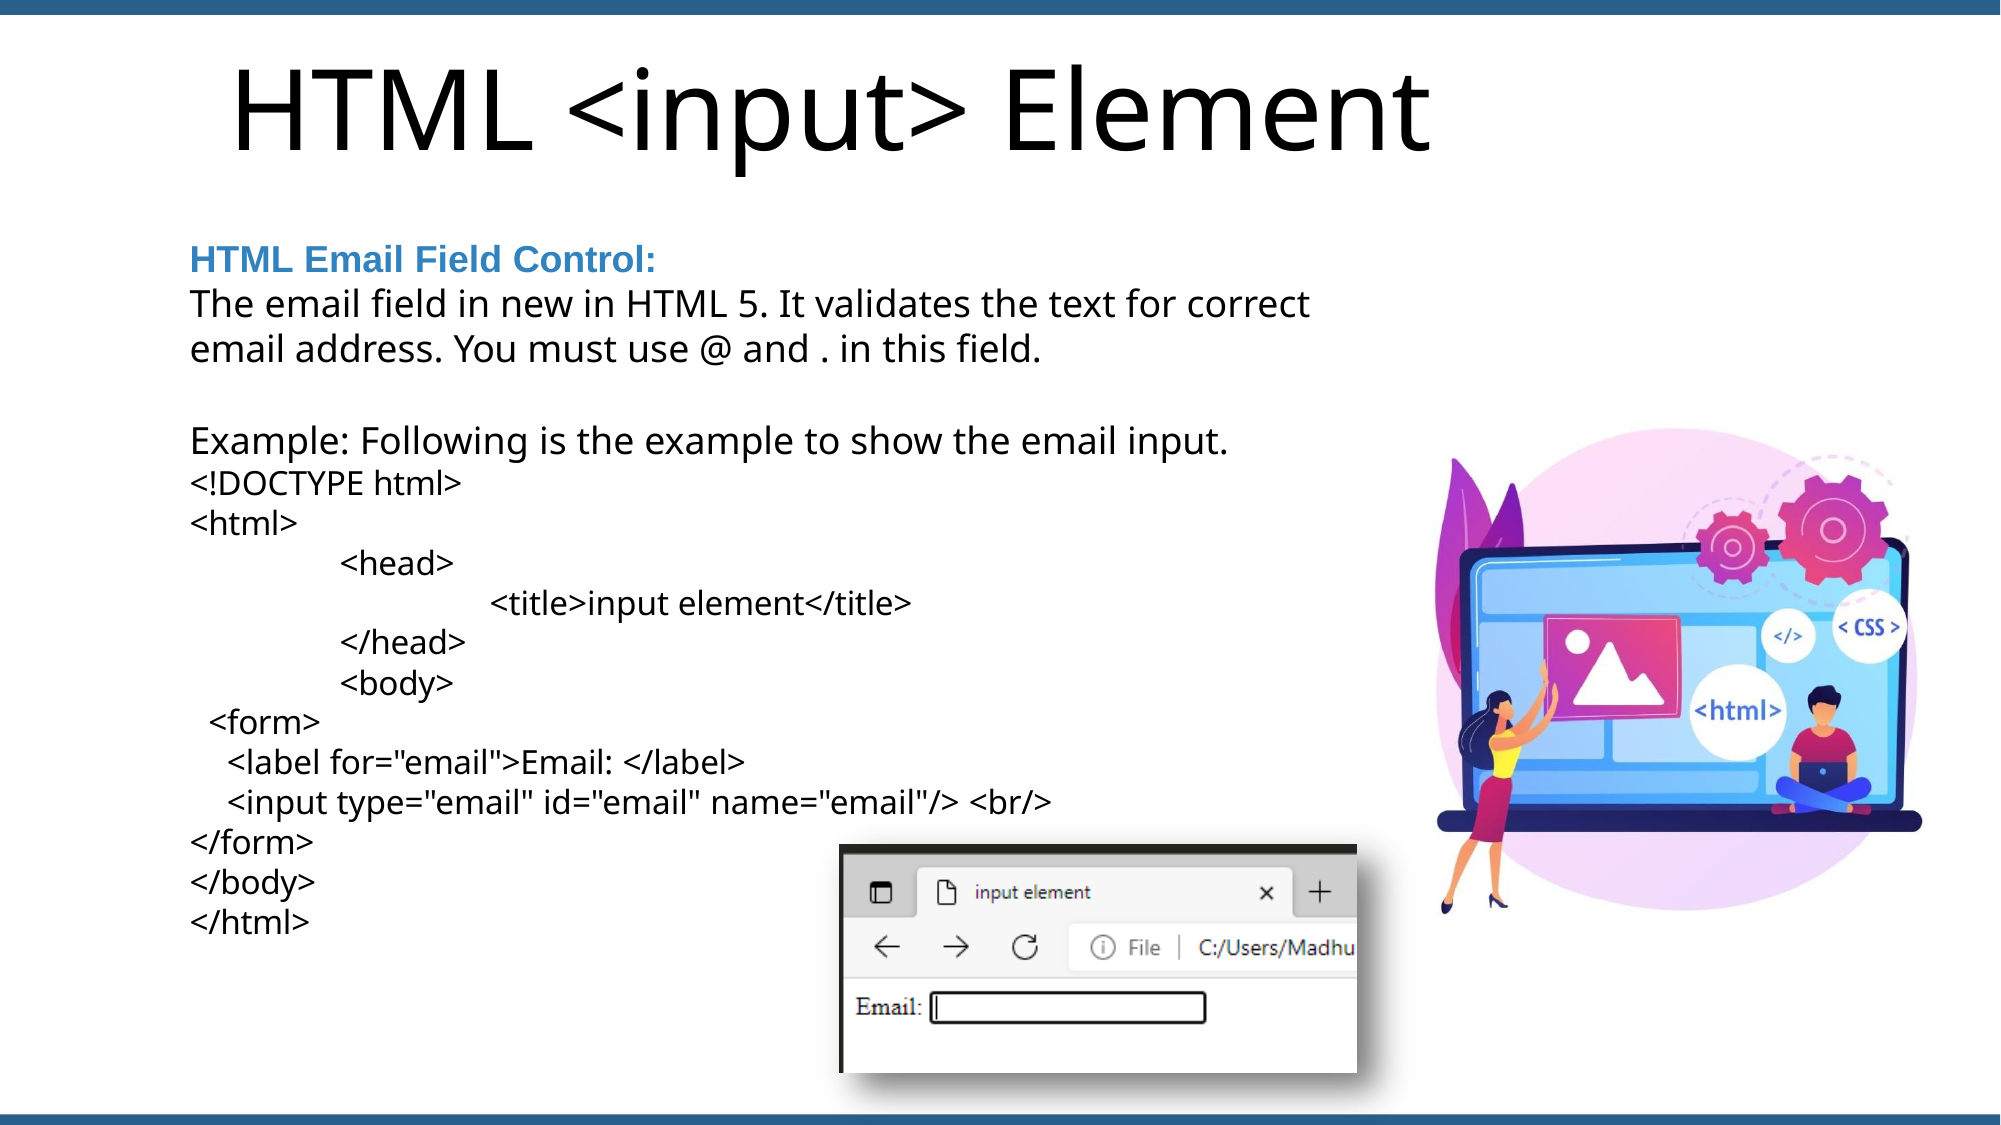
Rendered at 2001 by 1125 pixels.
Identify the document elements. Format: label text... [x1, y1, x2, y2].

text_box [807, 812, 1422, 1125]
picture [1429, 420, 1925, 918]
title HTML <input> Element [151, 35, 1849, 226]
text_box HTML Email Field Control: The email field in new in HTML 5. It validates the text for correct email address. You must use @ and . in this field. Example: Following is the example to show the email input. <!DOCTYPE html> <html> <head> <title>input element</title> </head> <body> <form> <label for="email">Email: </label> <input type="email" id="email" name="email"/> <br/> </form> </body> </html> [187, 232, 1348, 942]
